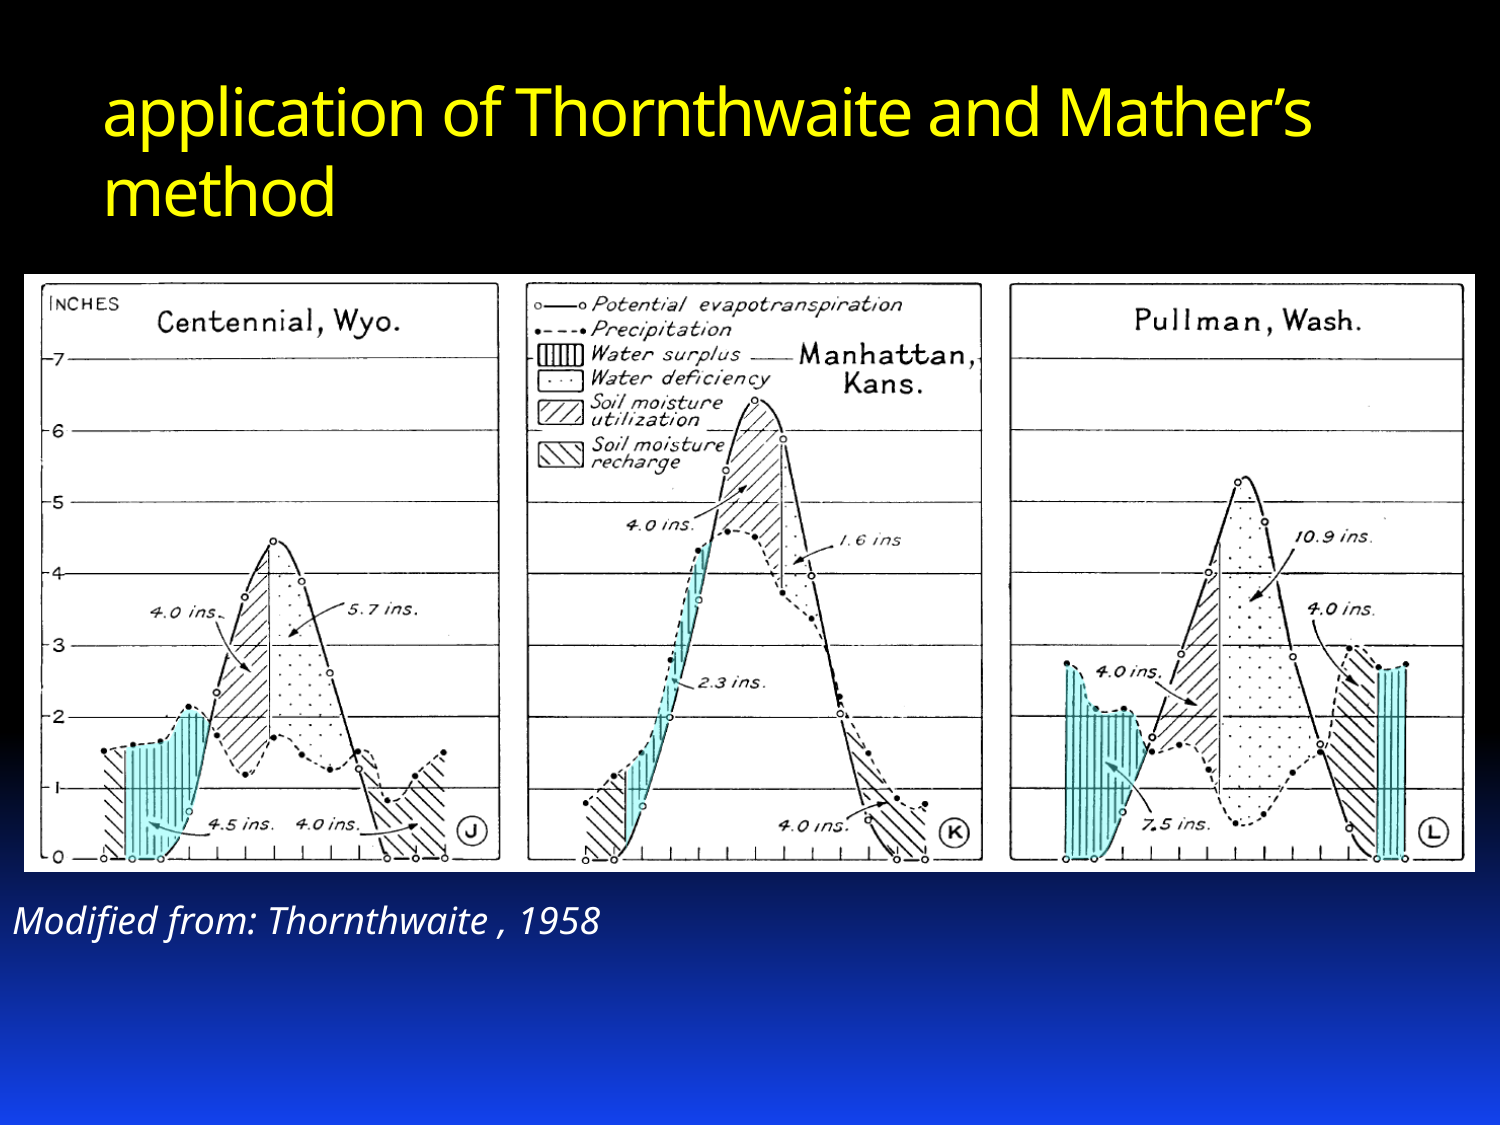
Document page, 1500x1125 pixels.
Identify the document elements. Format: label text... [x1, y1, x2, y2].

title application of Thornthwaite and Mather’s method [87, 62, 1425, 234]
text_box Modified from: Thornthwaite , 1958 [0, 889, 616, 950]
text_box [24, 274, 1476, 873]
